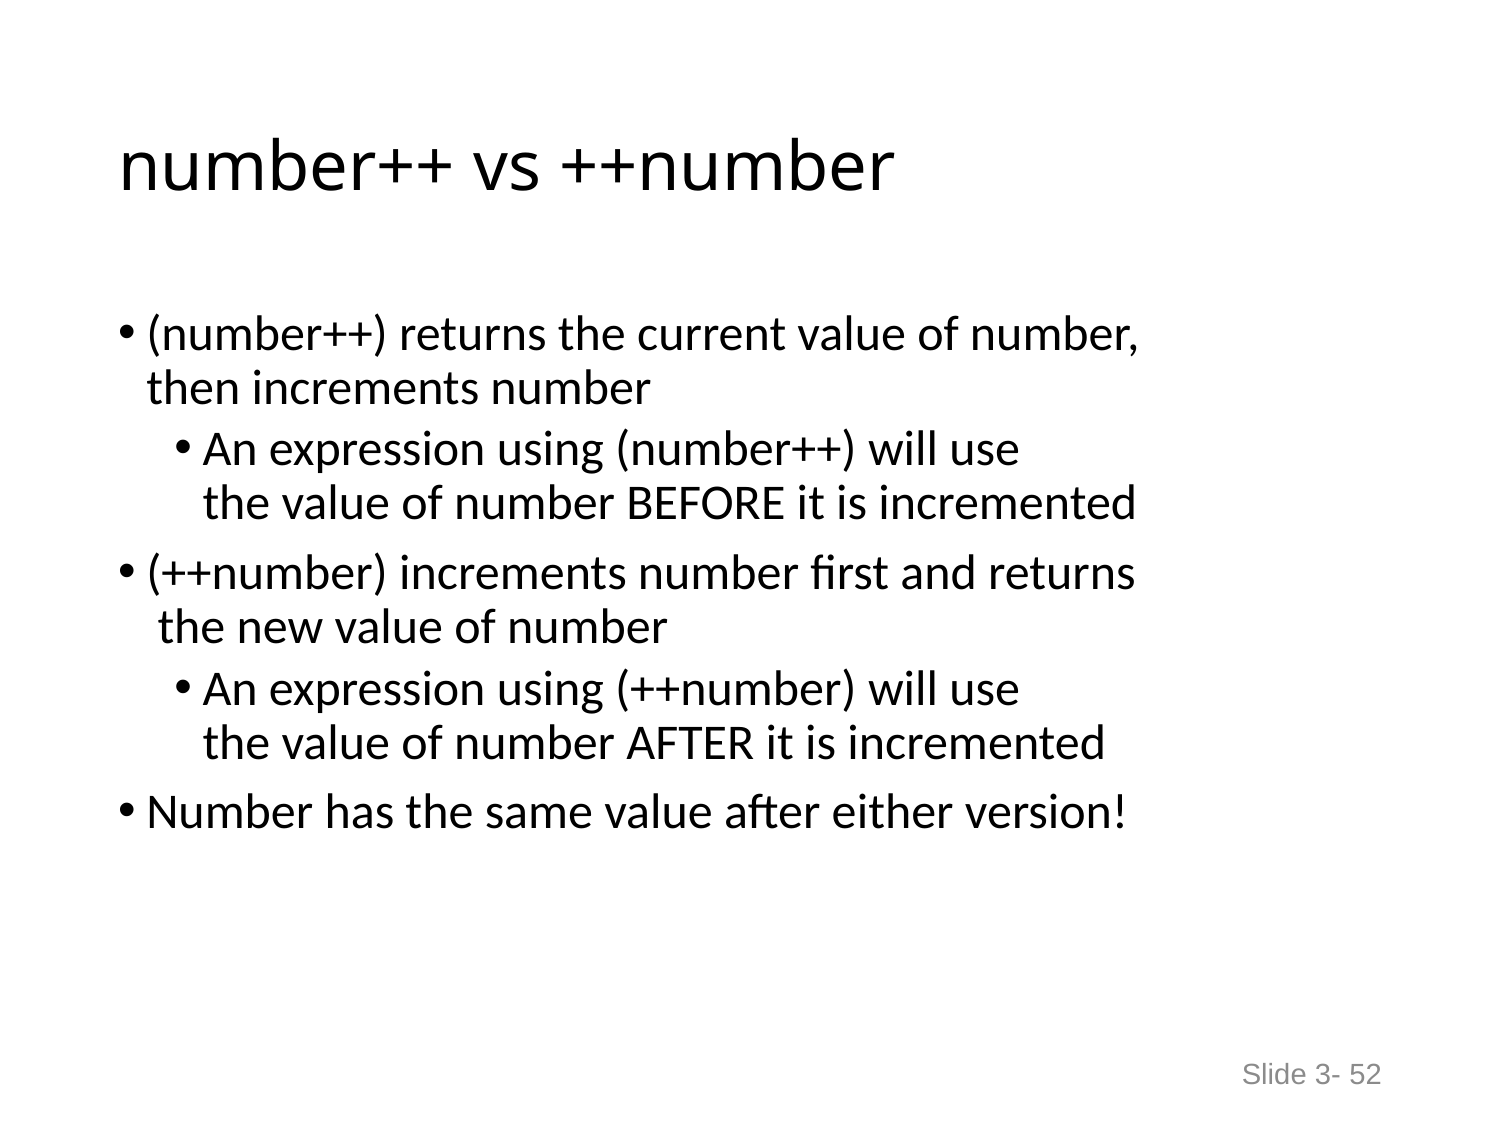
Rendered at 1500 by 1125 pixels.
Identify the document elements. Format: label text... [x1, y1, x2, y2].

title number++ vs ++number [103, 59, 1397, 278]
list (number++) returns the current value of number, then increments number An expression using (number++) will use the value of number BEFORE it is incremented (++number) increments number first and returns the new value of number An expression using (++number) will use the value of number AFTER it is incremented Number has the same value after either version! [103, 299, 1397, 1014]
slide_number Slide 3- 52 [1059, 1042, 1397, 1103]
